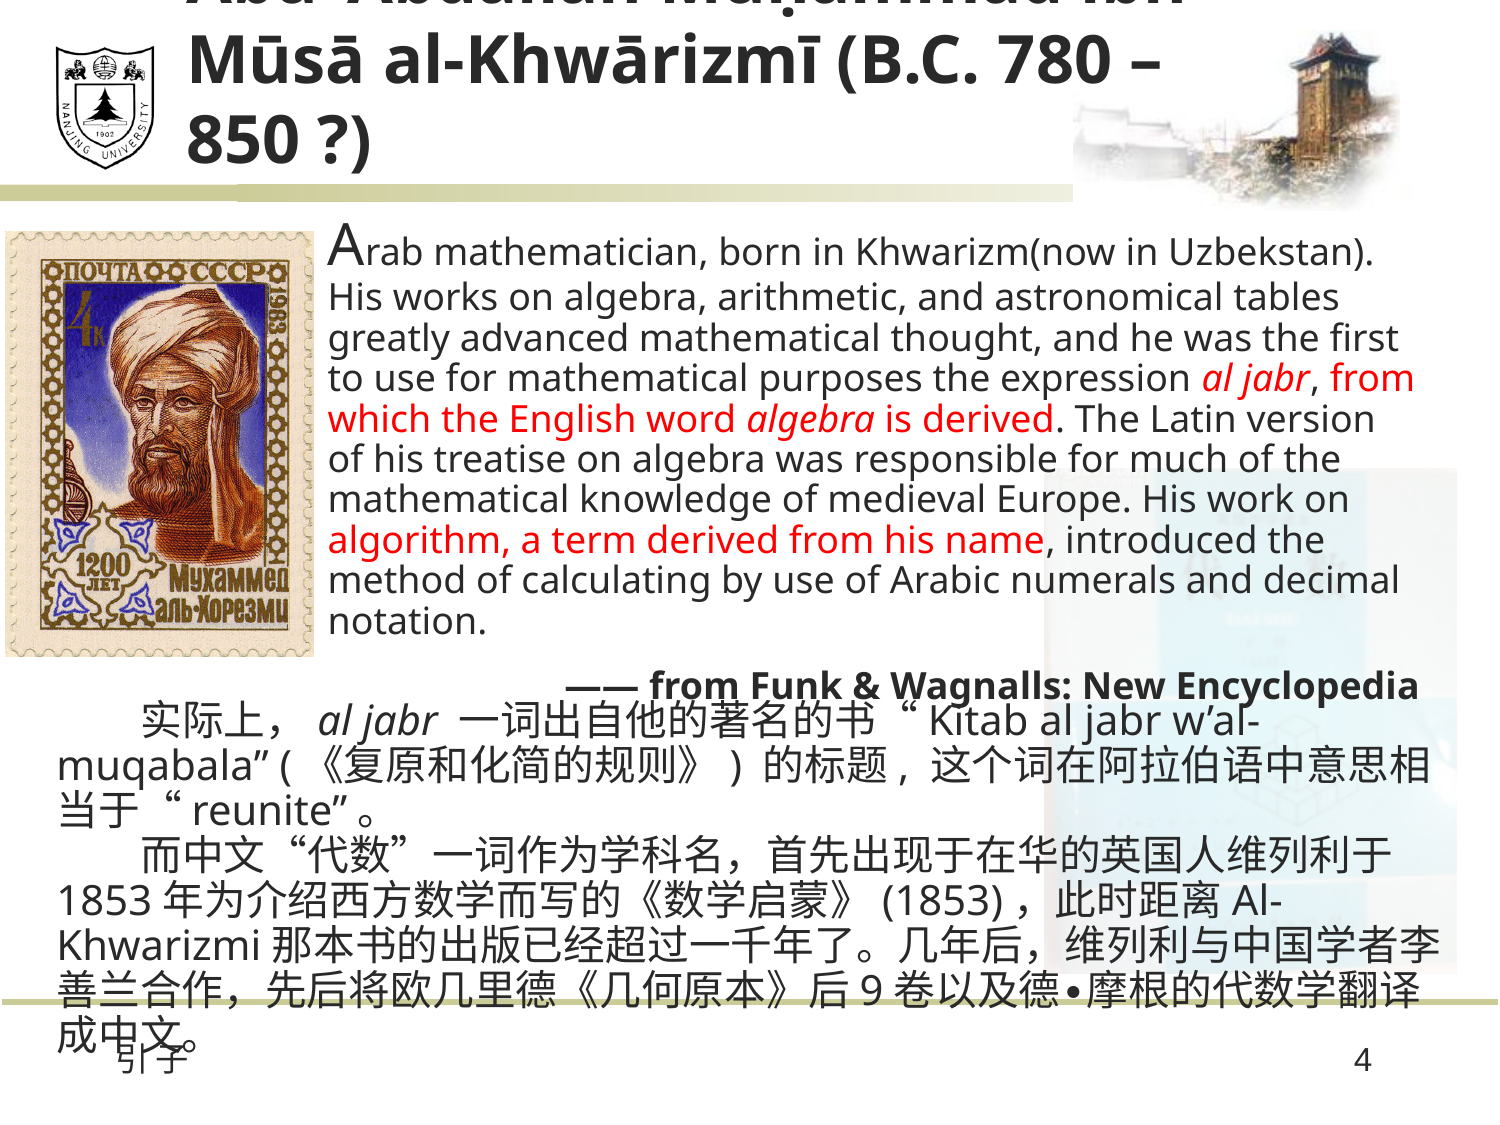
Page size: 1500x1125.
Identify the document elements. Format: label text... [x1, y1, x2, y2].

picture [2, 999, 41, 1005]
list 实际上，al jabr 一词出自他的著名的书“Kitab al jabr w’al-muqabala” (《复原和化简的规则》) 的标题, 这个词在阿拉伯语中意思相当于“reunite”。 而中文“代数”一词作为学科名，首先出现于在华的英国人维列利于1853年为介绍西方数学而写的《数学启蒙》(1853)，此时距离Al-Khwarizmi那本书的出版已经超过一千年了。几年后，维列利与中国学者李善兰合作，先后将欧几里德《几何原本》后9卷以及德∙摩根的代数学翻译成中文。 [41, 692, 1471, 1014]
slide_number 引 子 [100, 1030, 479, 1107]
picture [50, 42, 160, 173]
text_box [1041, 465, 1459, 977]
text_box Arab mathematician, born in Khwarizm(now in Uzbekstan). His works on algebra, arithmetic, and astronomical tables greatly advanced mathematical thought, and he was the first to use for mathematical purposes the expression al jabr, from which the English word algebra is derived. The Latin version of his treatise on algebra was responsible for much of the mathematical knowledge of medieval Europe. His work on algorithm, a term derived from his name, introduced the method of calculating by use of Arabic numerals and decimal notation. —— from Funk & Wagnalls: New Encyclopedia [312, 208, 1435, 715]
picture [1073, 30, 1400, 208]
picture [5, 231, 315, 658]
slide_number 4 [1234, 1030, 1388, 1107]
picture [1471, 999, 1498, 1005]
title Abū ʿAbdallāh Muḥammad ibn Mūsā al-Khwārizmī (B.C. 780 – 850 ?) [170, 89, 1306, 185]
